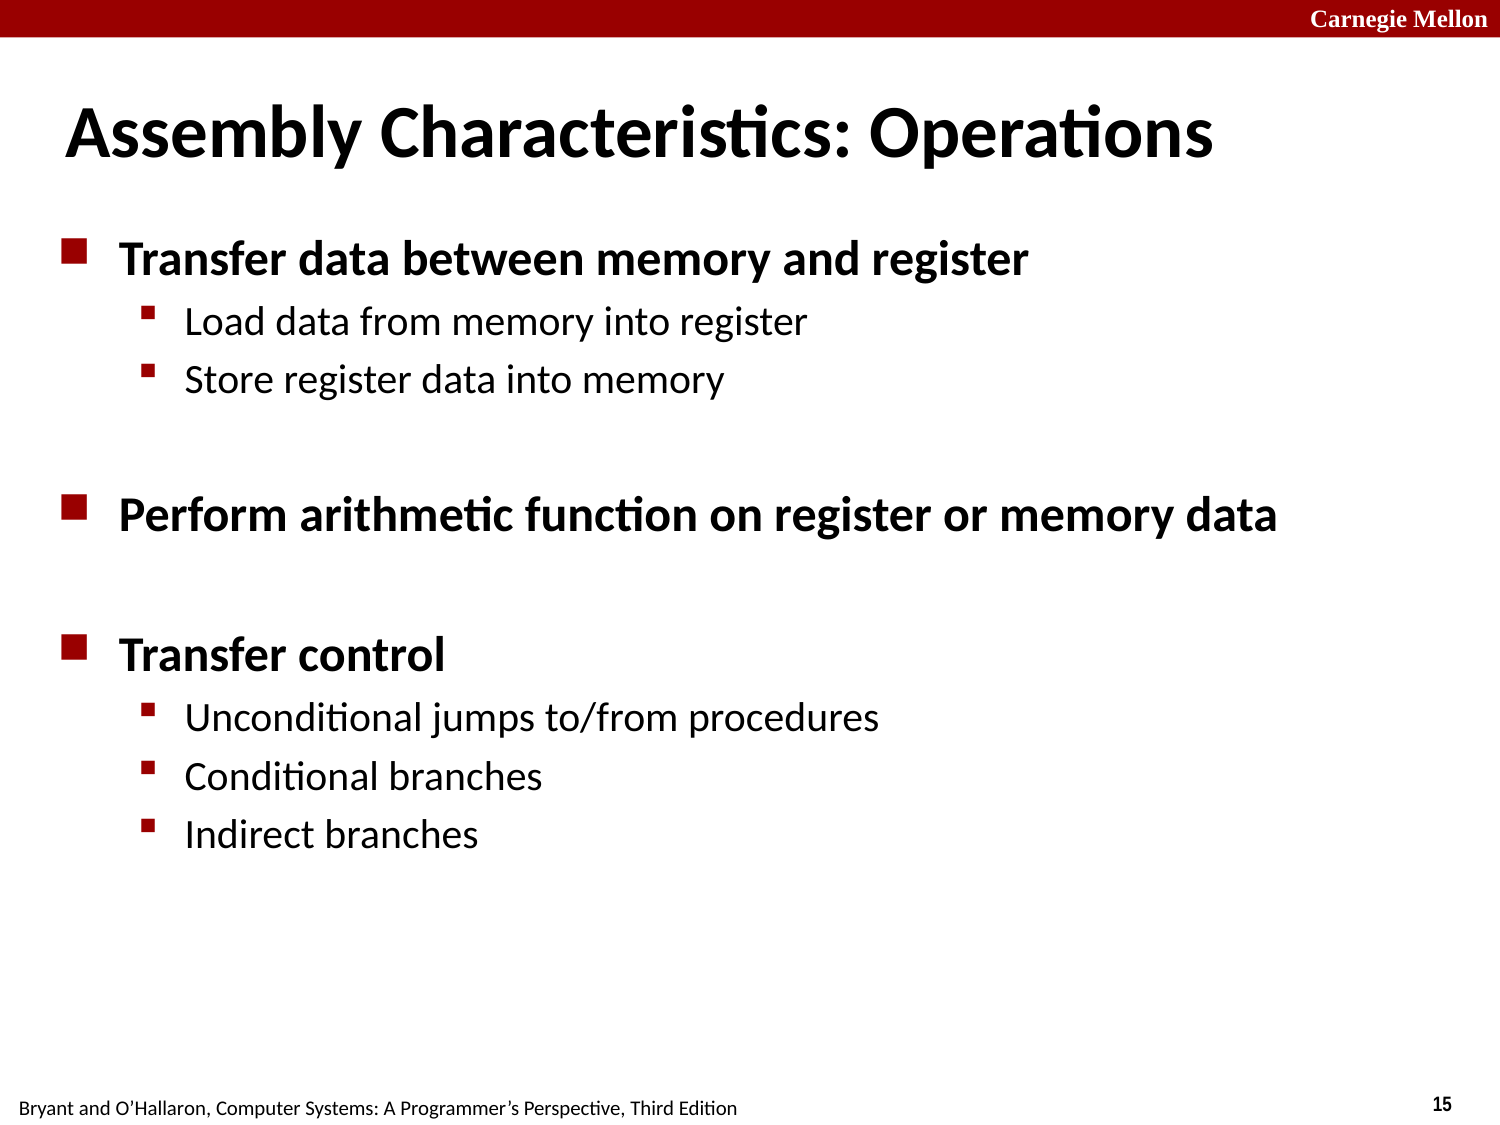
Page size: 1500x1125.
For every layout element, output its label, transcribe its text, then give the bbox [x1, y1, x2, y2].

list Transfer data between memory and register Load data from memory into register Store register data into memory Perform arithmetic function on register or memory data Transfer control Unconditional jumps to/from procedures Conditional branches Indirect branches [47, 217, 1451, 1026]
title Assembly Characteristics: Operations [49, 80, 1426, 176]
